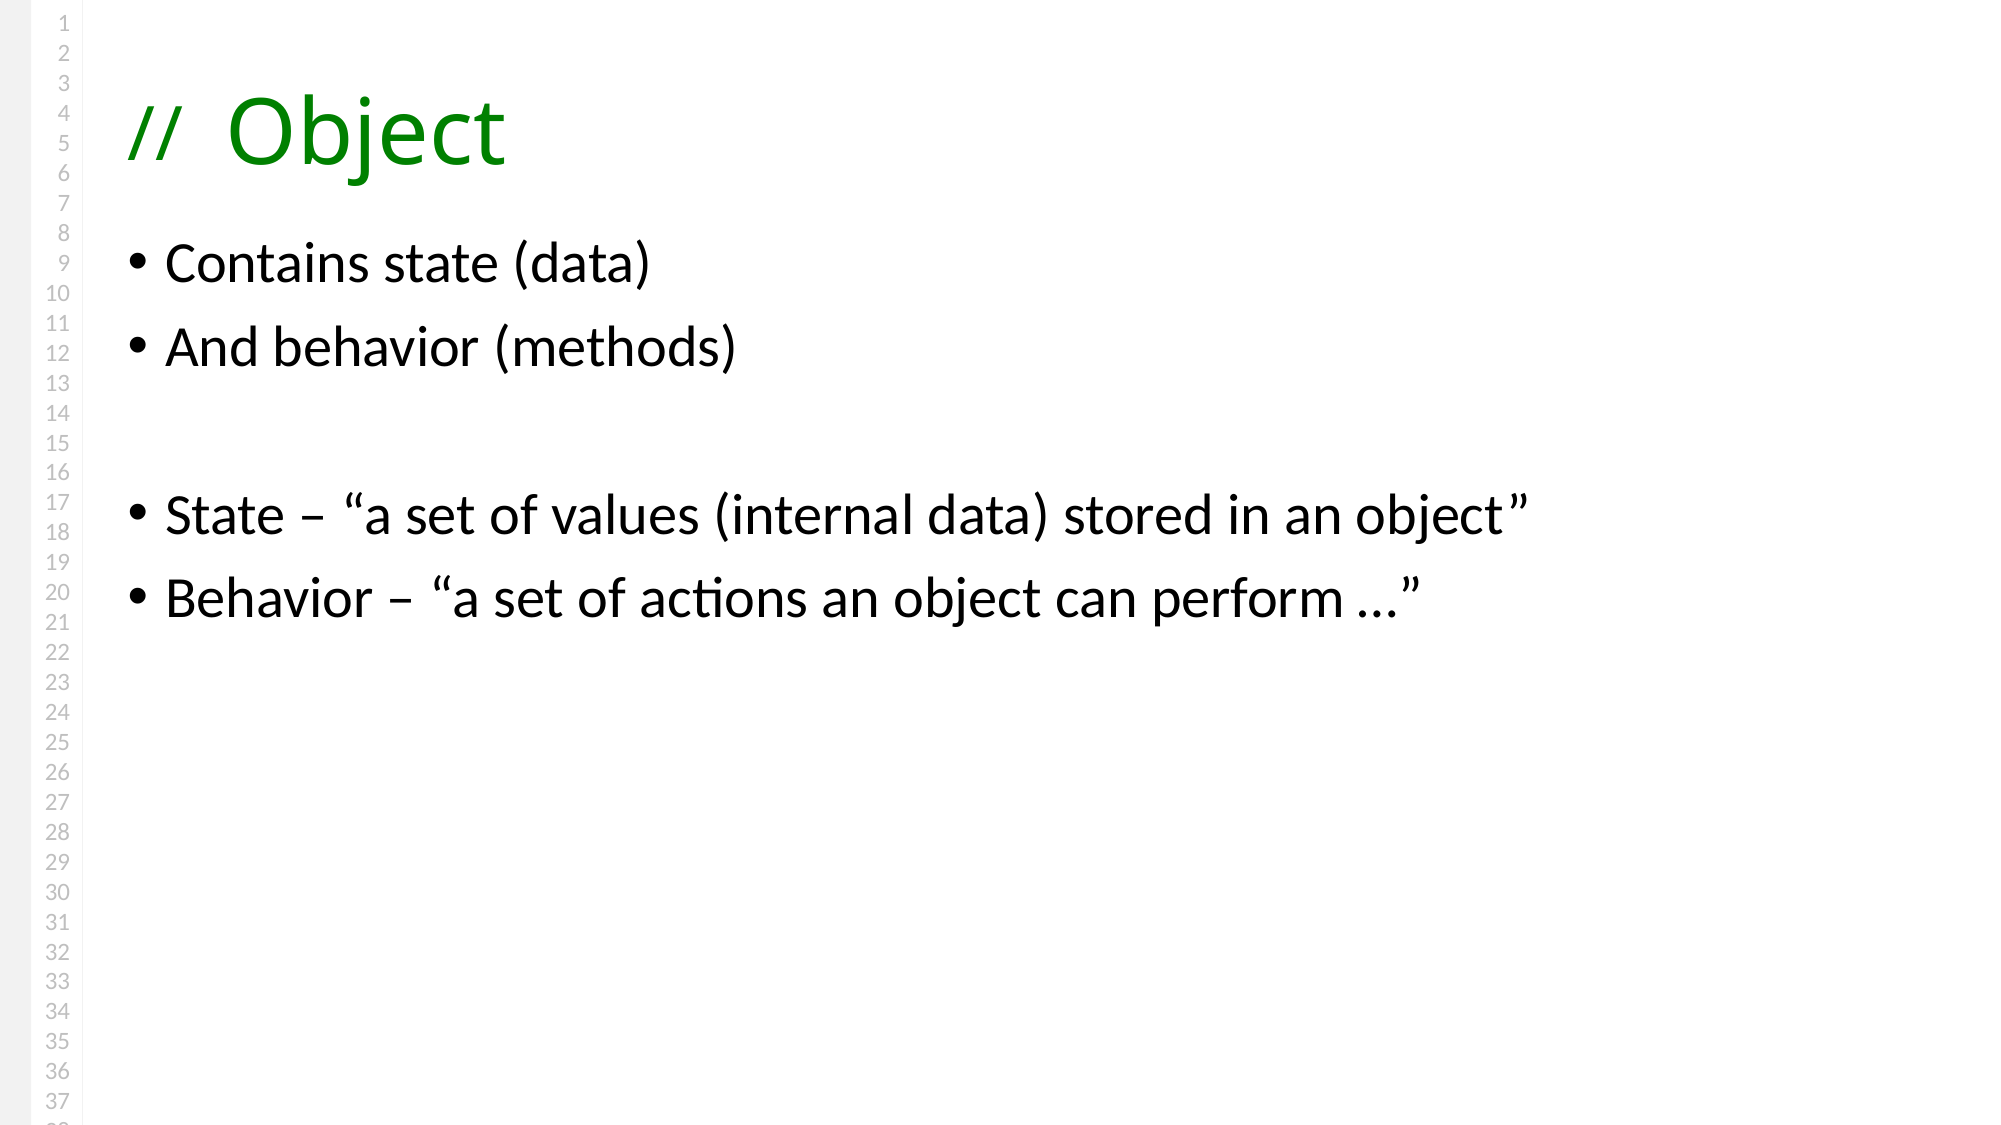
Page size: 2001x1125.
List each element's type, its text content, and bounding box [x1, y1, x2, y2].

list Contains state (data) And behavior (methods) State – “a set of values (internal data) stored in an object” Behavior – “a set of actions an object can perform …” [112, 224, 1913, 1013]
title Object [210, 59, 1913, 210]
